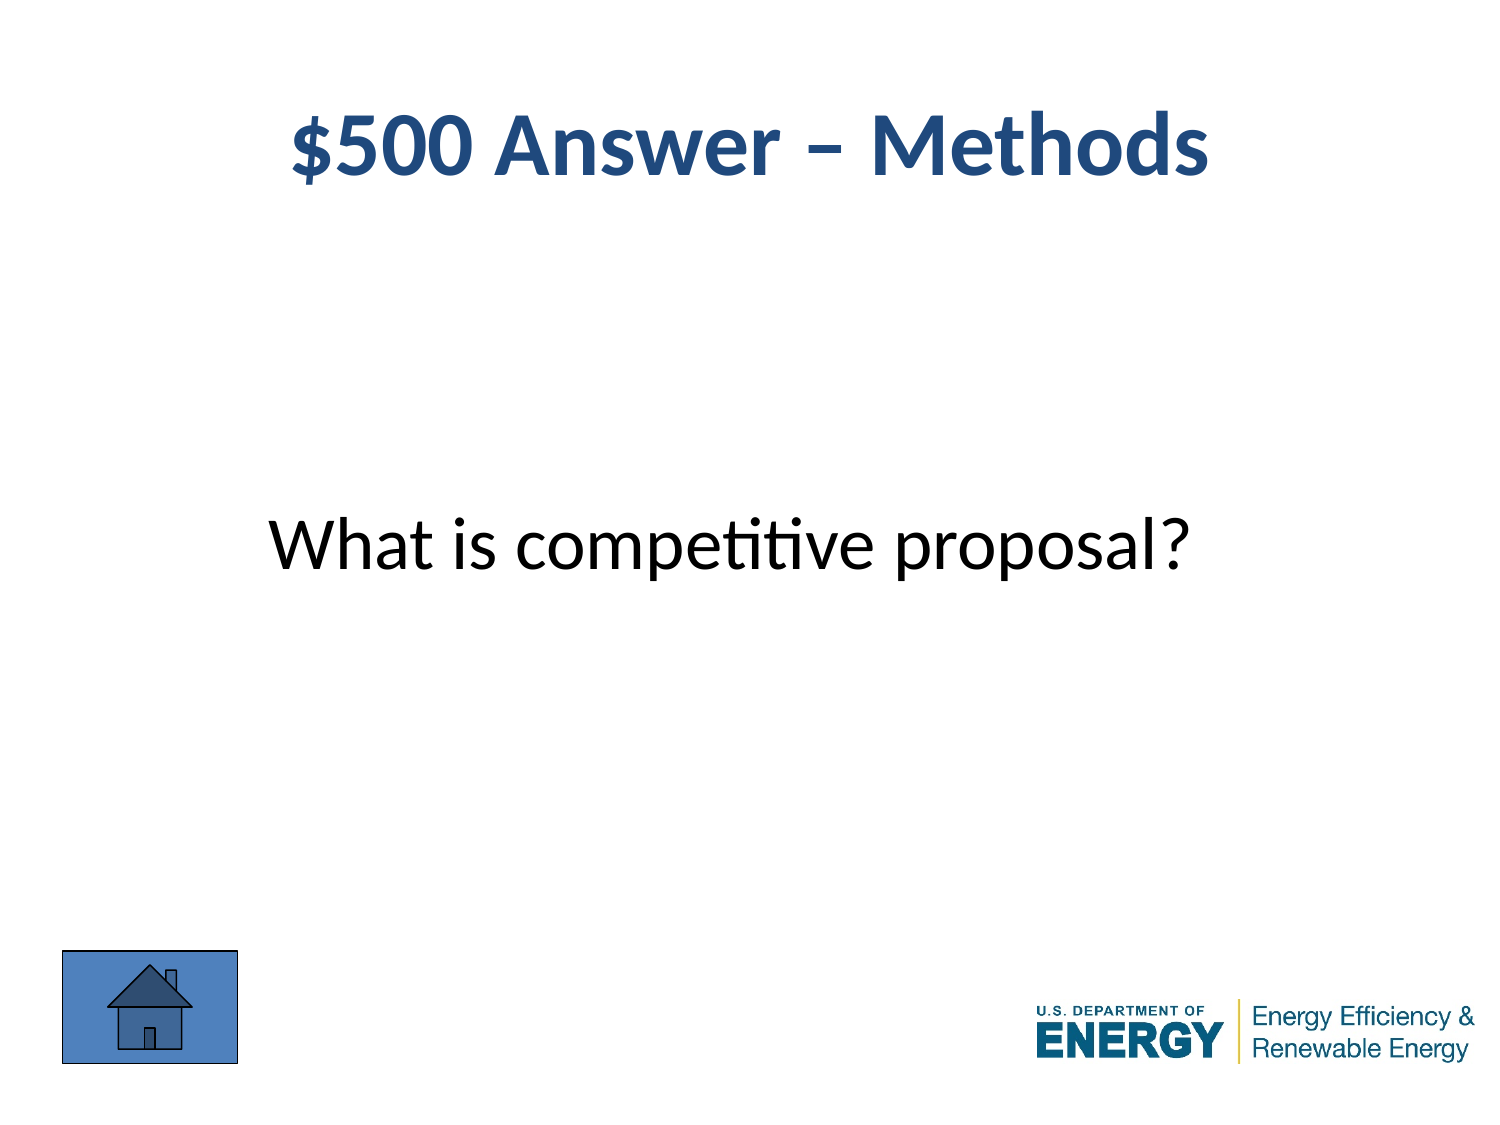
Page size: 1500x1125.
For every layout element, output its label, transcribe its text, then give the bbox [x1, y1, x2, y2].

title $500 Answer – Methods [75, 45, 1425, 233]
text_box What is competitive proposal? [99, 487, 1363, 593]
picture [1037, 999, 1475, 1064]
